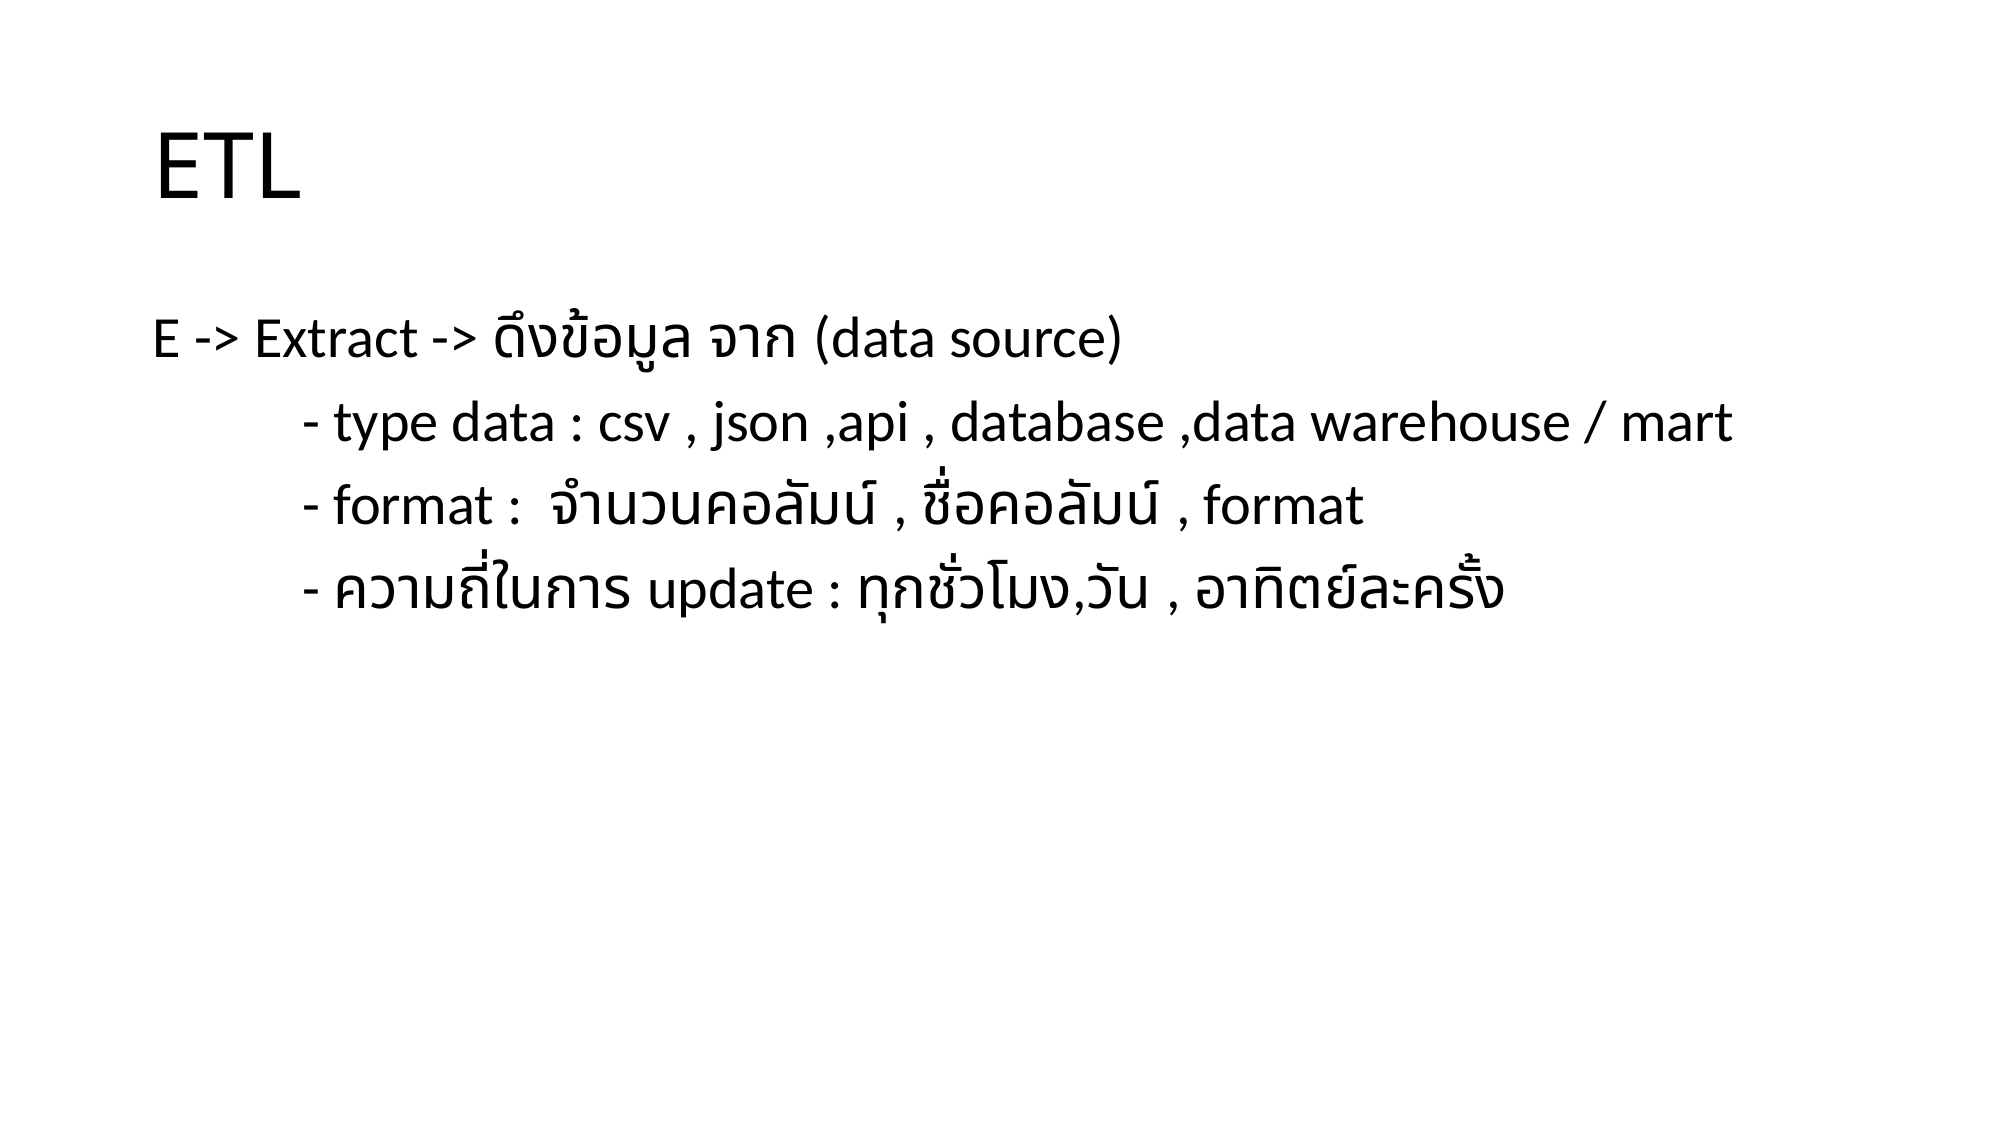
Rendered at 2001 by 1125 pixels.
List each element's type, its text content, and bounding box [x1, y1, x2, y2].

list E -> Extract -> ดึงข้อมูล จาก (data source) - type data : csv , json ,api , database ,data warehouse / mart - format : จำนวนคอลัมน์ , ชื่อคอลัมน์ , format - ความถี่ในการ update : ทุกชั่วโมง,วัน , อาทิตย์ละครั้ง [137, 299, 1863, 1014]
title ETL [137, 59, 1863, 278]
